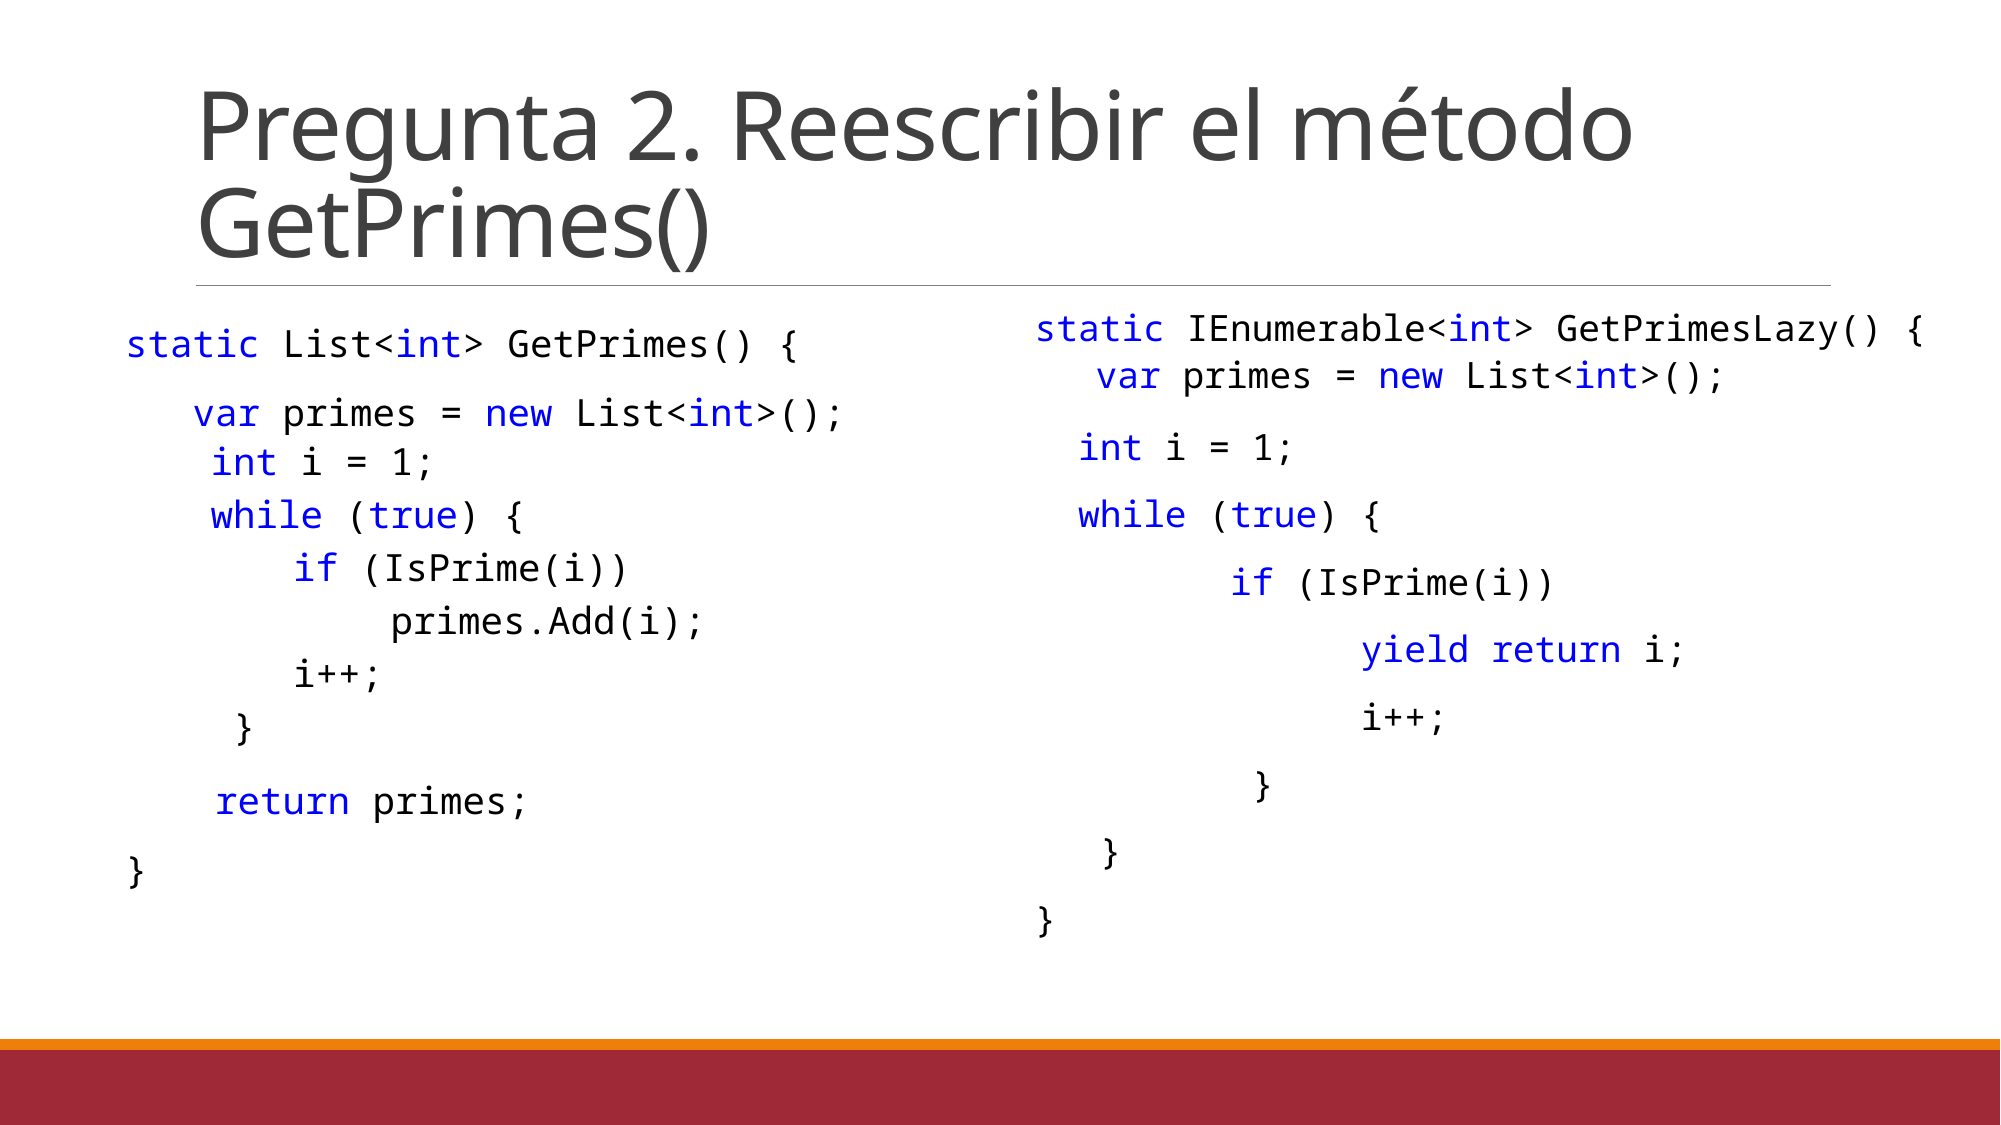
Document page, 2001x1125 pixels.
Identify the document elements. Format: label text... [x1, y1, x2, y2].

list static IEnumerable<int> GetPrimesLazy() { var primes = new List<int>(); int i = 1; while (true) { if (IsPrime(i)) yield return i; i++; } } } [1020, 302, 1939, 978]
list static List<int> GetPrimes() { var primes = new List<int>(); int i = 1; while (true) { if (IsPrime(i)) primes.Add(i); i++; } return primes; } [110, 317, 990, 978]
title Pregunta 2. Reescribir el método GetPrimes() [180, 47, 1830, 285]
